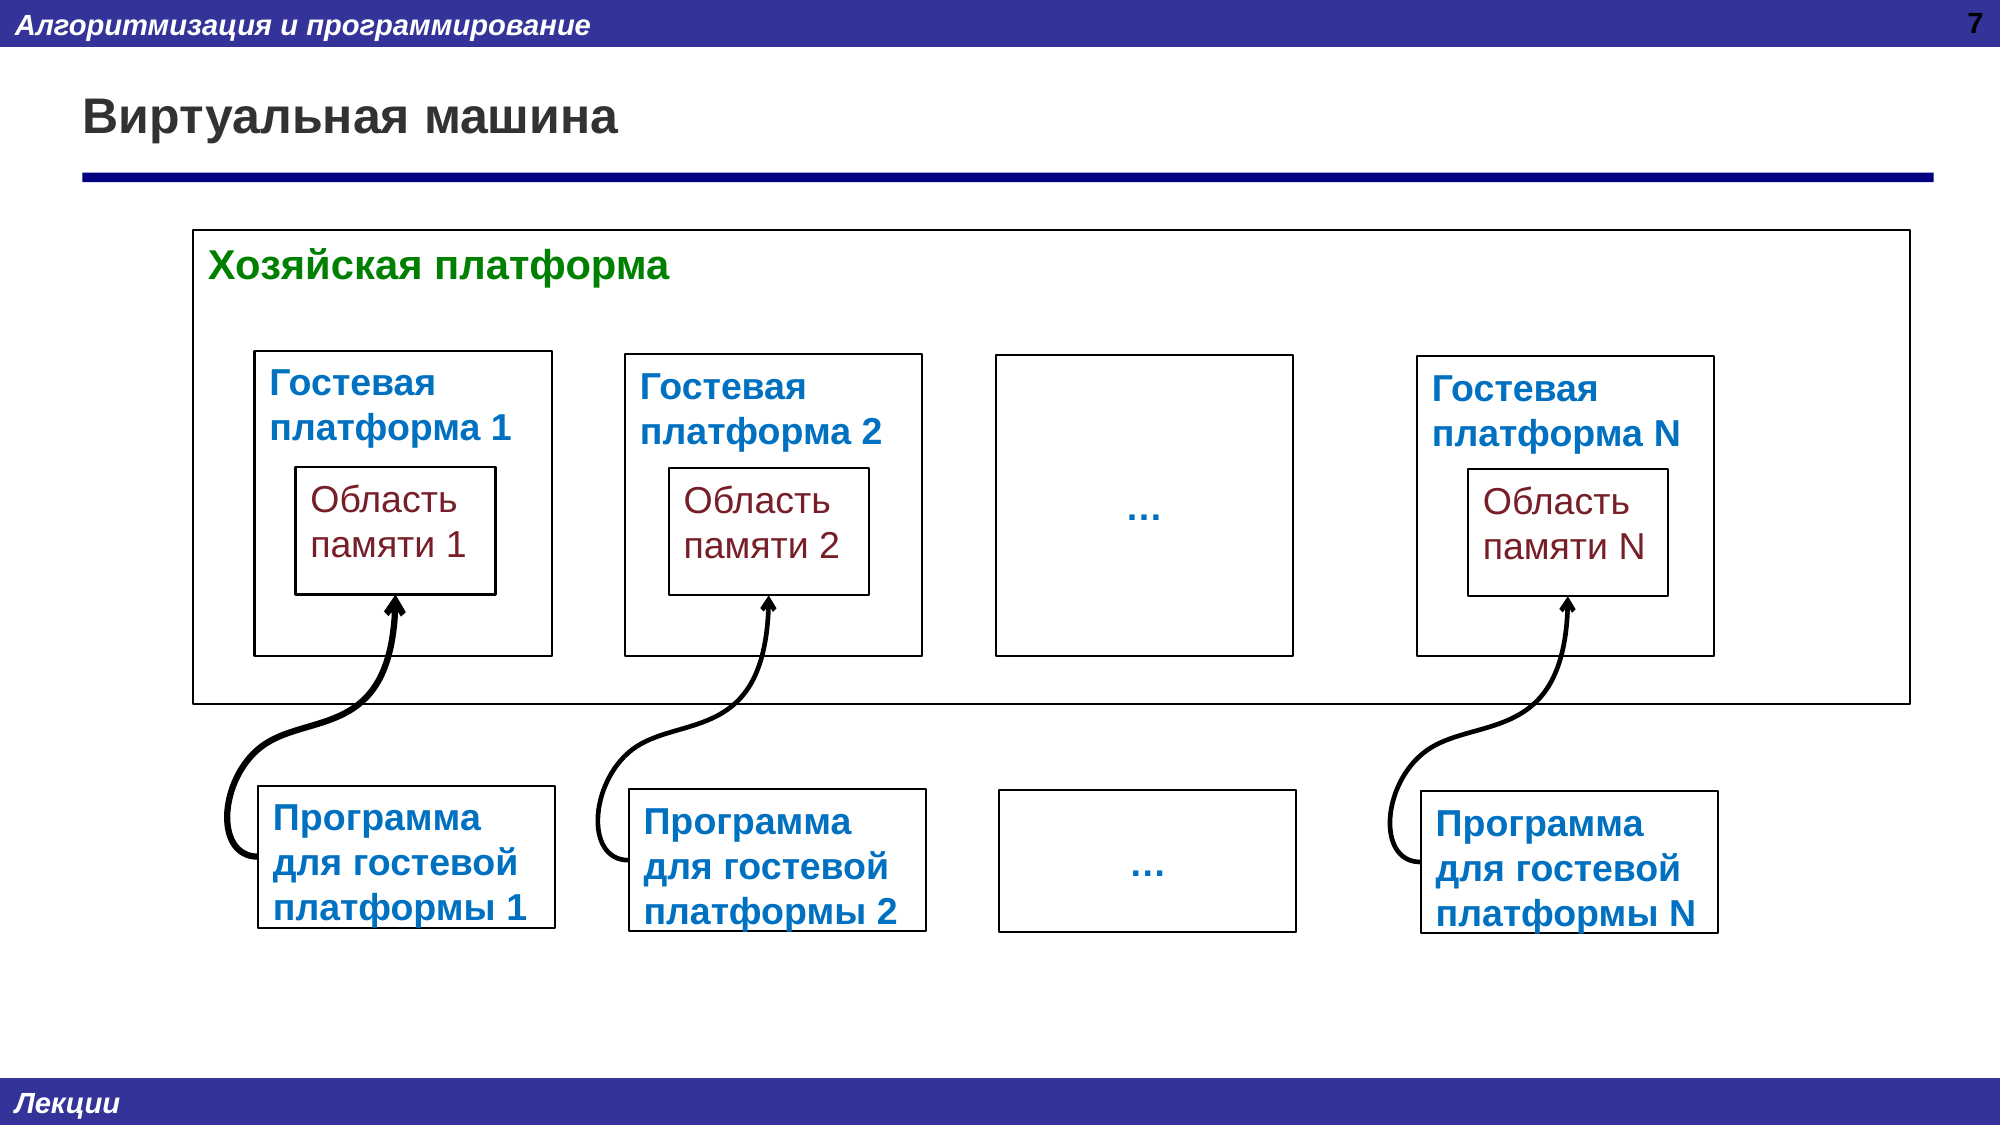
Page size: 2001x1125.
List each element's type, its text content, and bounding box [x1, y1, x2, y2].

text_box Область памяти N [1467, 469, 1668, 597]
text_box Программа для гостевой платформы N [1420, 791, 1718, 933]
text_box Гостевая платформа 2 [624, 354, 923, 657]
title Виртуальная машина [67, 49, 1900, 178]
slide_number 7 [1531, 0, 1999, 75]
text_box Область памяти 2 [668, 468, 869, 596]
text_box … [995, 355, 1293, 657]
text_box Хозяйская платформа [192, 230, 1910, 705]
text_box … [999, 790, 1297, 933]
text_box Гостевая платформа N [1416, 356, 1715, 657]
text_box Область памяти 1 [295, 467, 496, 595]
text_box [628, 595, 769, 861]
text_box Гостевая платформа 1 [254, 350, 552, 657]
text_box Программа для гостевой платформы 2 [628, 789, 926, 932]
text_box Программа для гостевой платформы 1 [258, 785, 556, 928]
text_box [1420, 596, 1569, 863]
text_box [257, 594, 396, 857]
